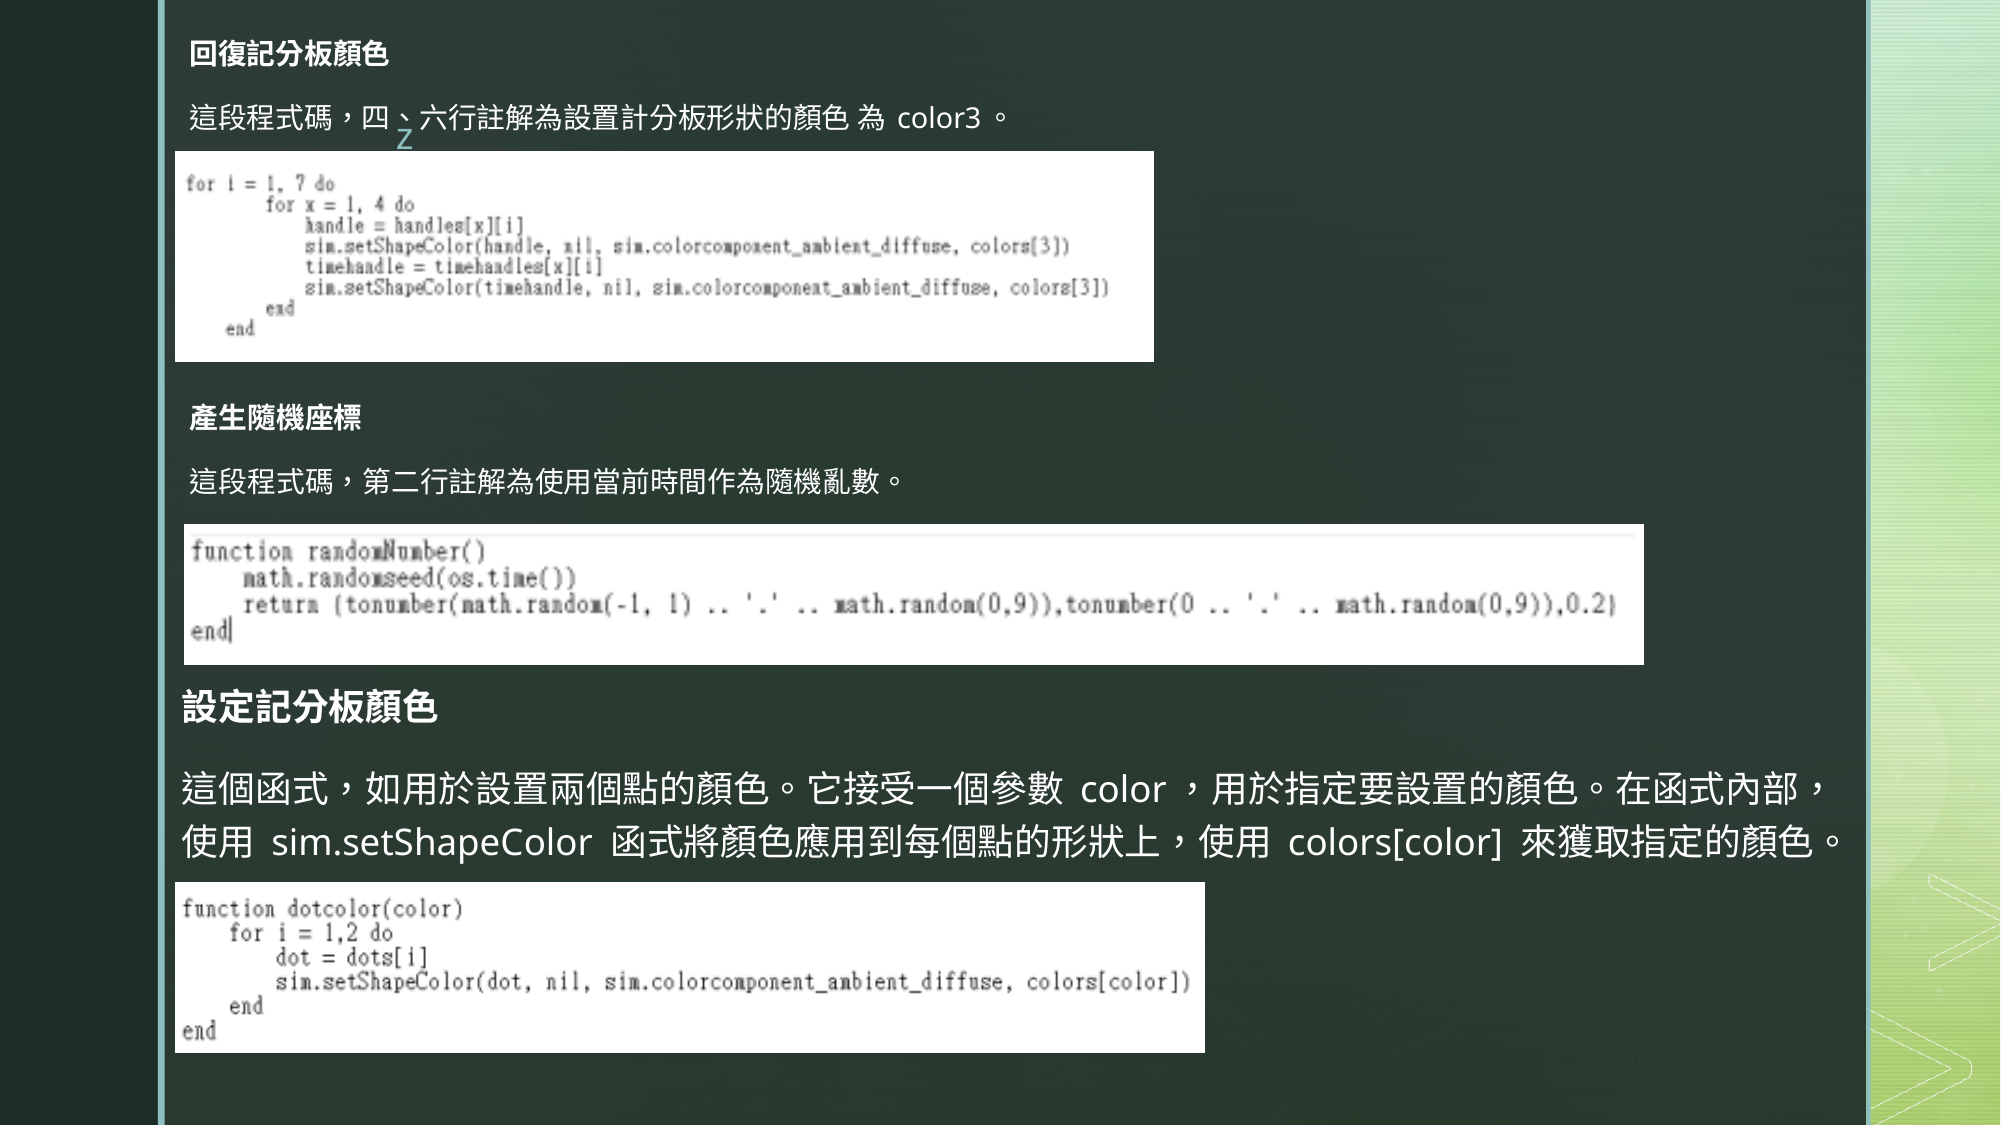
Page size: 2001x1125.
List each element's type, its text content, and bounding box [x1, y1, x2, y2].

picture [175, 151, 1154, 363]
text_box 回復記分板顏色 這段程式碼，四、六行註解為設置計分板形狀的顏色 為 color3。 [174, 21, 1542, 143]
text_box 設定記分板顏色 這個函式，如用於設置兩個點的顏色。它接受一個參數 color，用於指定要設置的顏色。在函式內部，使用 sim.setShapeColor 函式將顏色應用到每個點的形狀上，使用 colors[color] 來獲取指定的顏色。 [166, 664, 1831, 874]
picture [175, 882, 1205, 1053]
list 產生隨機座標 這段程式碼，第二行註解為使用當前時間作為隨機亂數。 [174, 385, 1299, 507]
picture [1871, 0, 2001, 1125]
picture [184, 524, 1645, 666]
